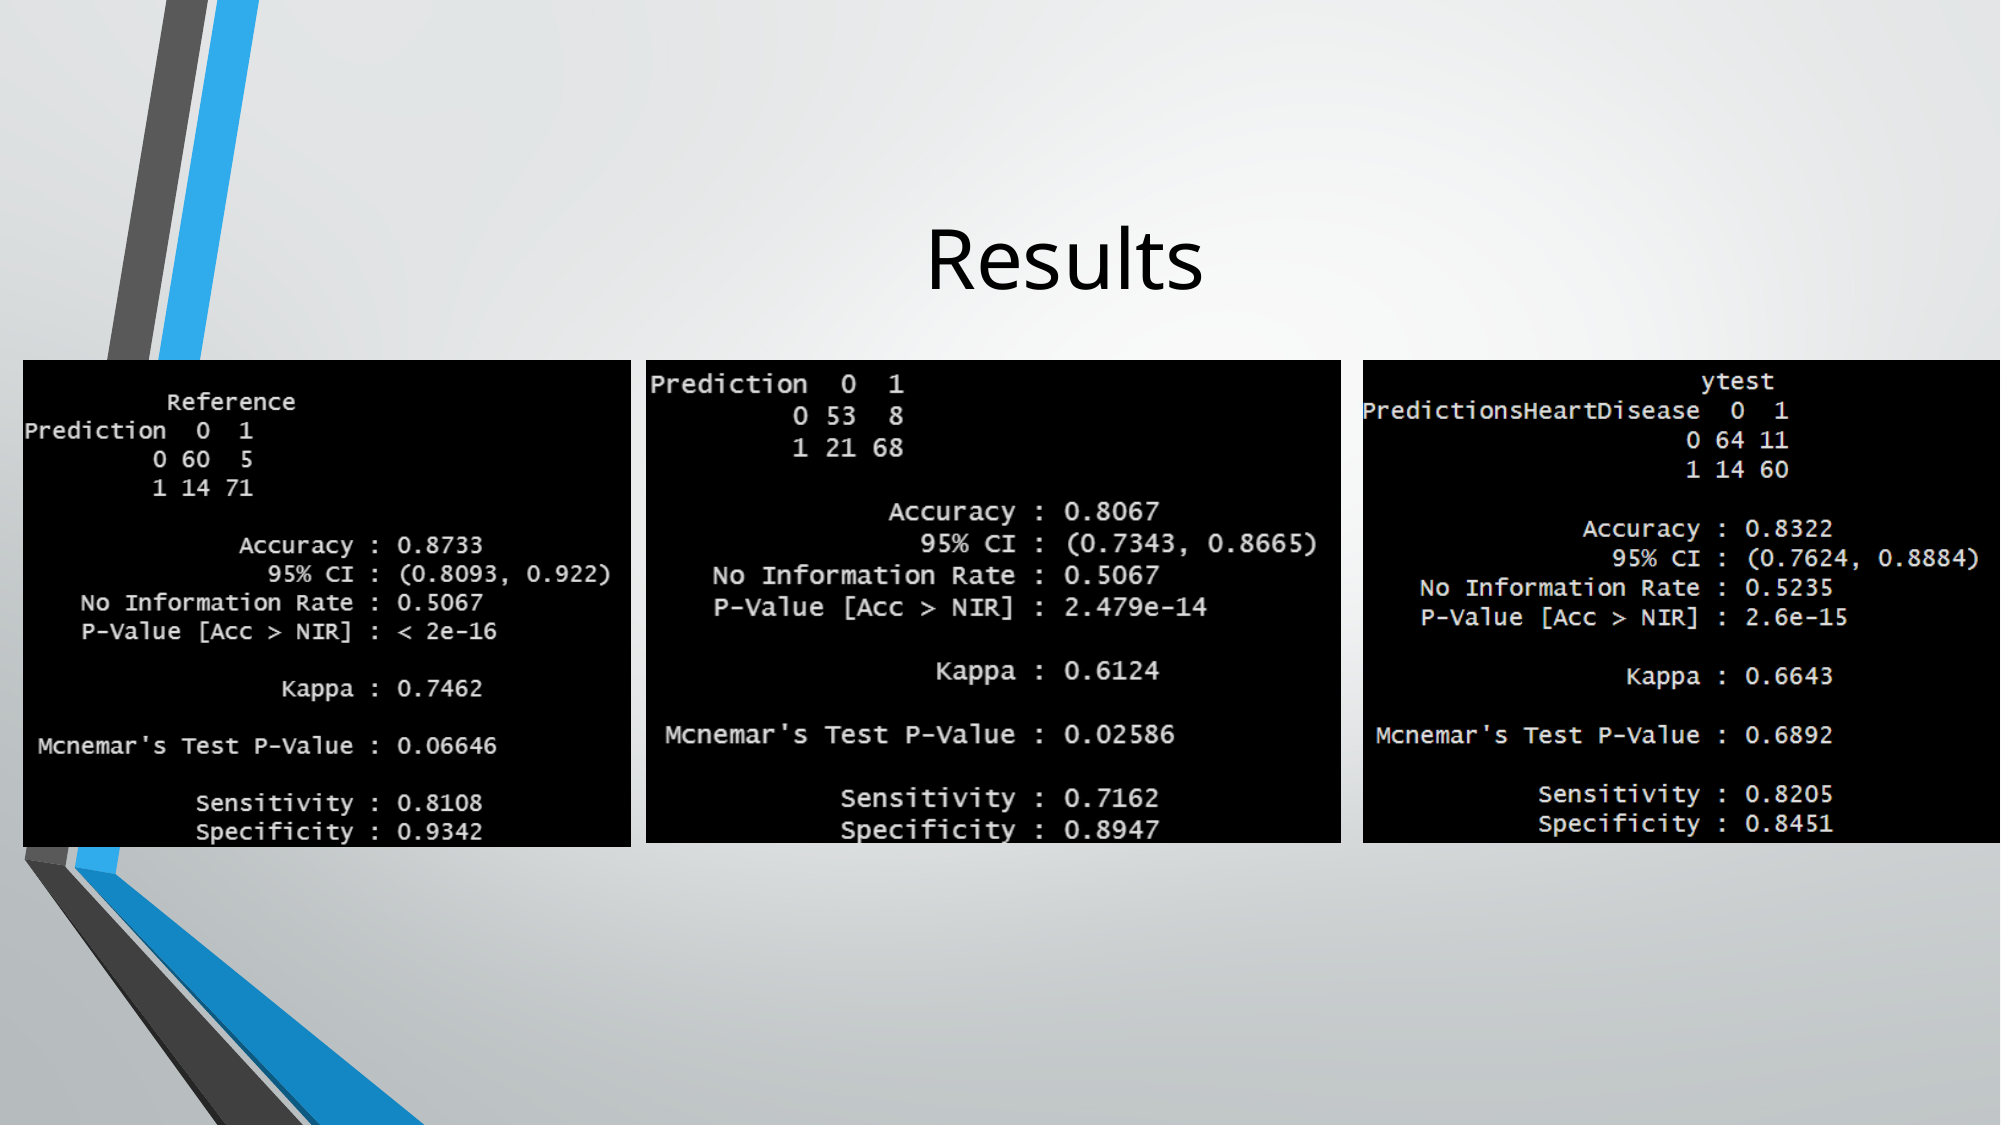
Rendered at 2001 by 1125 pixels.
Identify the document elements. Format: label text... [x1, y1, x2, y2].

picture [646, 360, 1342, 843]
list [22, 360, 631, 847]
picture [1362, 360, 2000, 843]
title Results [243, 112, 1887, 400]
